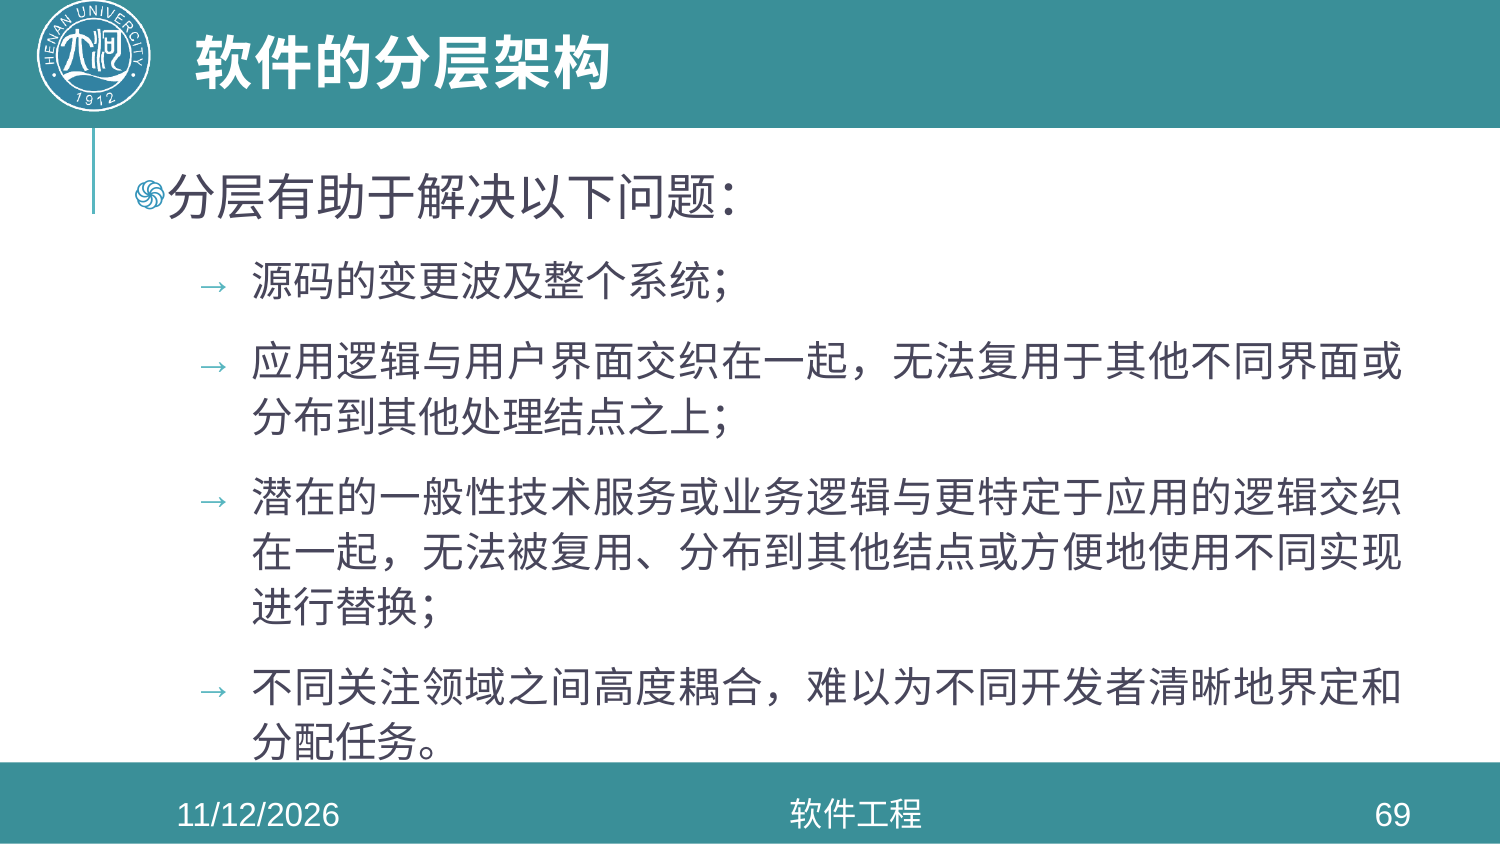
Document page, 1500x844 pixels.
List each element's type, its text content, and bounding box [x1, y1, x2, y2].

title 软件的分层架构 [179, 0, 1454, 136]
list 分层有助于解决以下问题： 源码的变更波及整个系统； 应用逻辑与用户界面交织在一起，无法复用于其他不同界面或分布到其他处理结点之上； 潜在的一般性技术服务或业务逻辑与更特定于应用的逻辑交织在一起，无法被复用、分布到其他结点或方便地使用不同实现进行替换； 不同关注领域之间高度耦合，难以为不同开发者清晰地界定和分配任务。 [126, 151, 1411, 777]
slide_number 69 [1333, 796, 1454, 830]
footer 软件工程 [391, 796, 1322, 830]
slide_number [126, 796, 391, 830]
